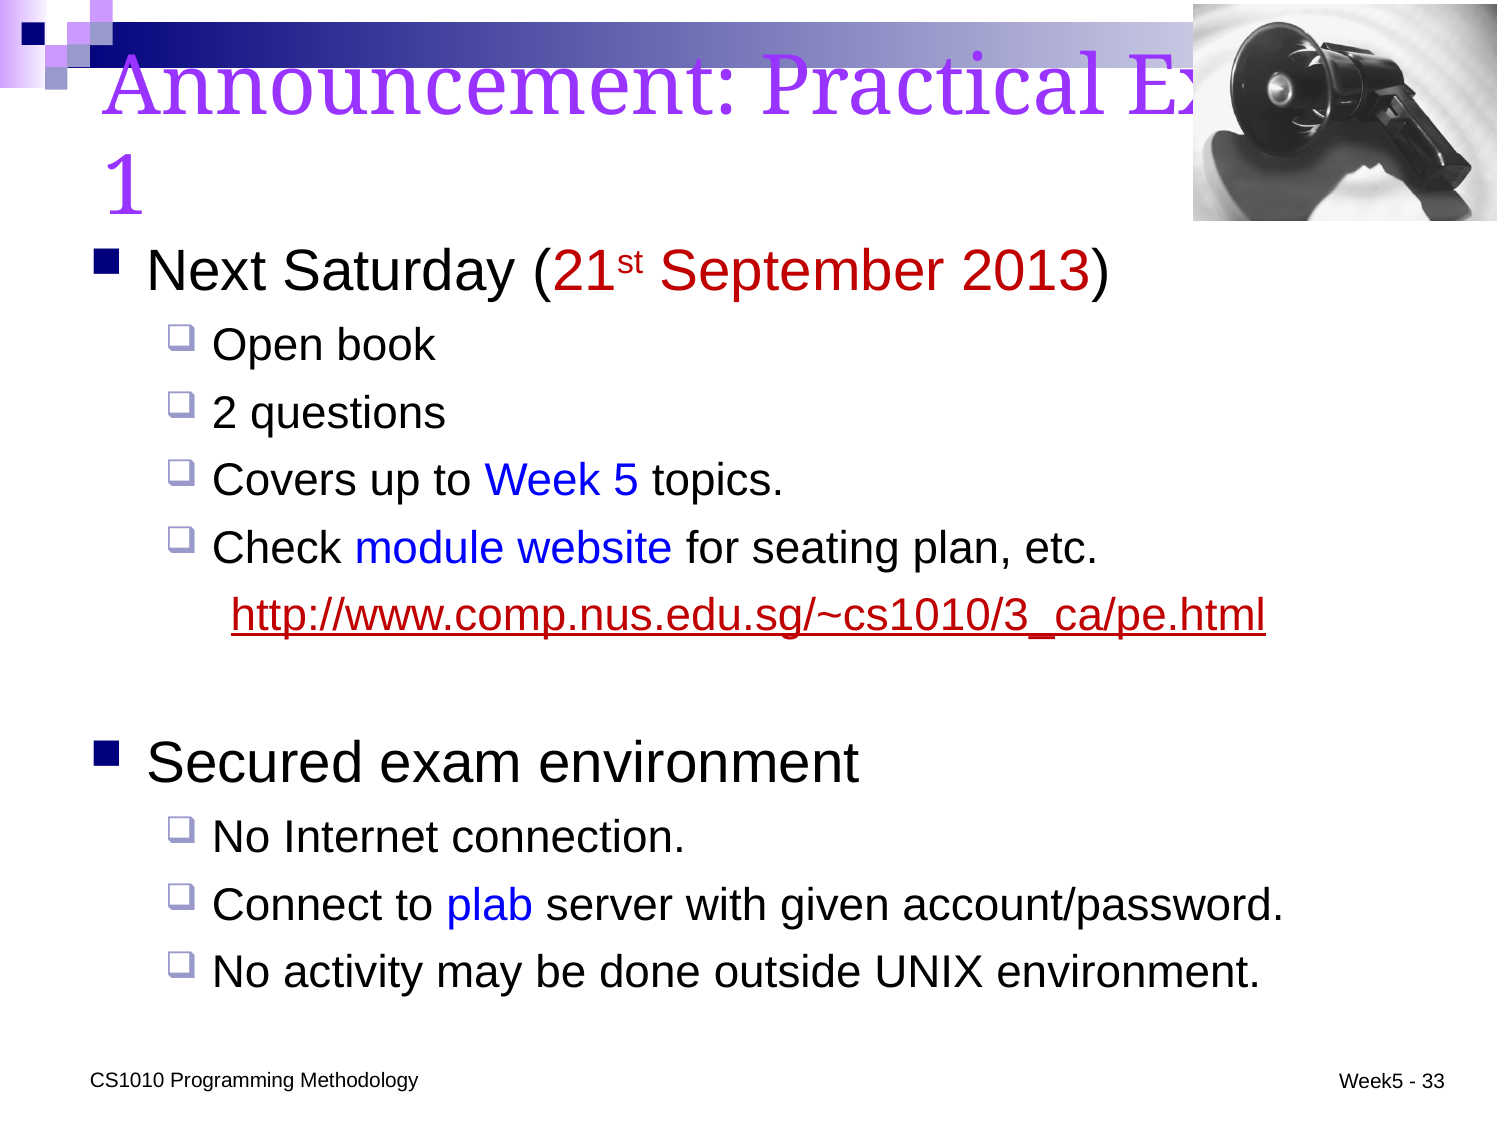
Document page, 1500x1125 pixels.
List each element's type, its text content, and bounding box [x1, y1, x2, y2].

text_box [662, 324, 1400, 1013]
footer CS1010 Programming Methodology [75, 1059, 438, 1125]
list Next Saturday (21st September 2013) Open book 2 questions Covers up to Week 5 topics. Check module website for seating plan, etc. http://www.comp.nus.edu.sg/~cs1010/3_ca/pe.html Secured exam environment No Internet connection. Connect to plab server with given account/password. No activity may be done outside UNIX environment. [74, 224, 1426, 1005]
title Announcement: Practical Exam 1 [87, 74, 1188, 188]
text_box Week5 - 33 [1253, 1060, 1460, 1100]
picture [1193, 3, 1497, 221]
